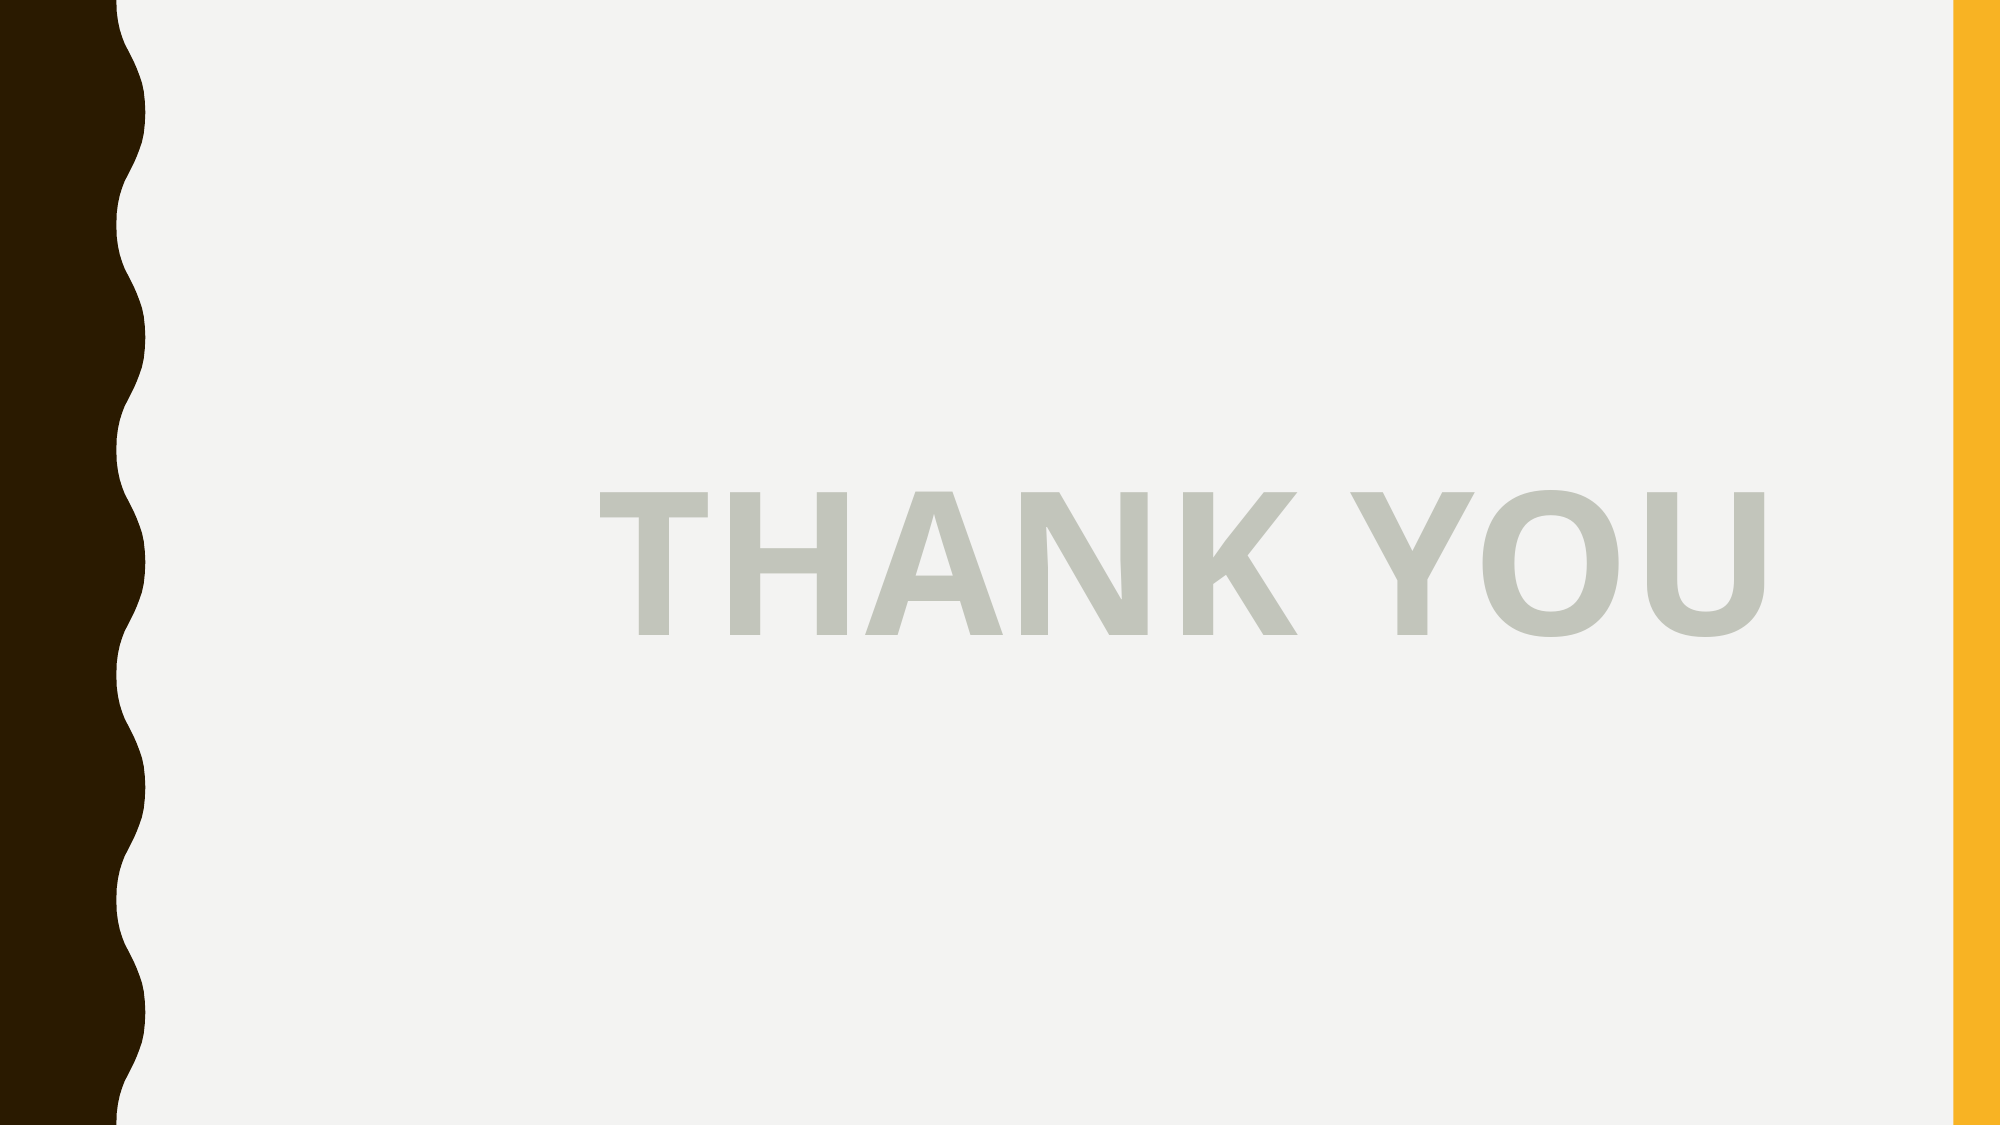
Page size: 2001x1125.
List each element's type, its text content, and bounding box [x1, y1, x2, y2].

title THANK YOU [581, 455, 2000, 701]
